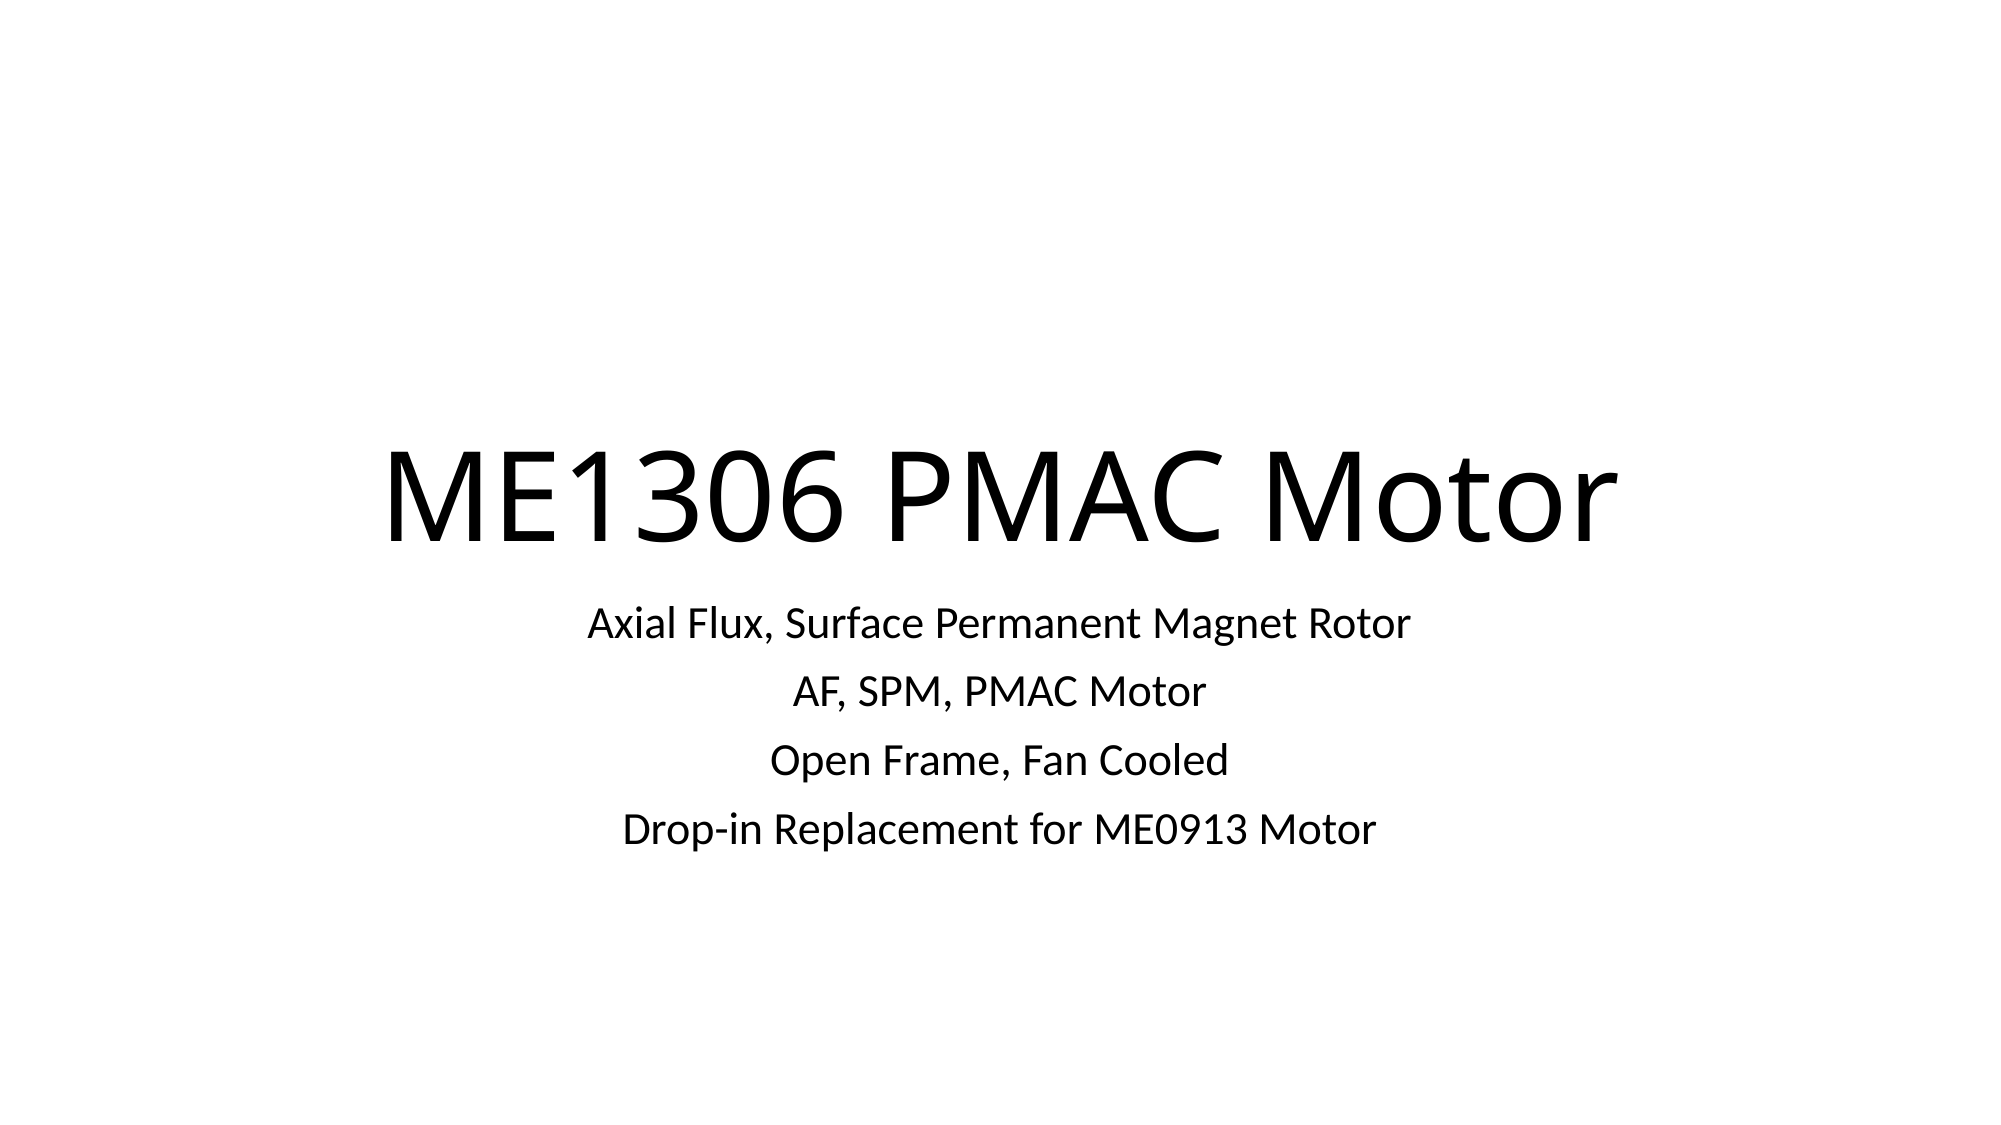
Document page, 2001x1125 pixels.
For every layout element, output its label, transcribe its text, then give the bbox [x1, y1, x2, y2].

subtitle Axial Flux, Surface Permanent Magnet Rotor AF, SPM, PMAC Motor Open Frame, Fan Cooled Drop-in Replacement for ME0913 Motor [249, 590, 1750, 863]
title ME1306 PMAC Motor [249, 184, 1750, 576]
